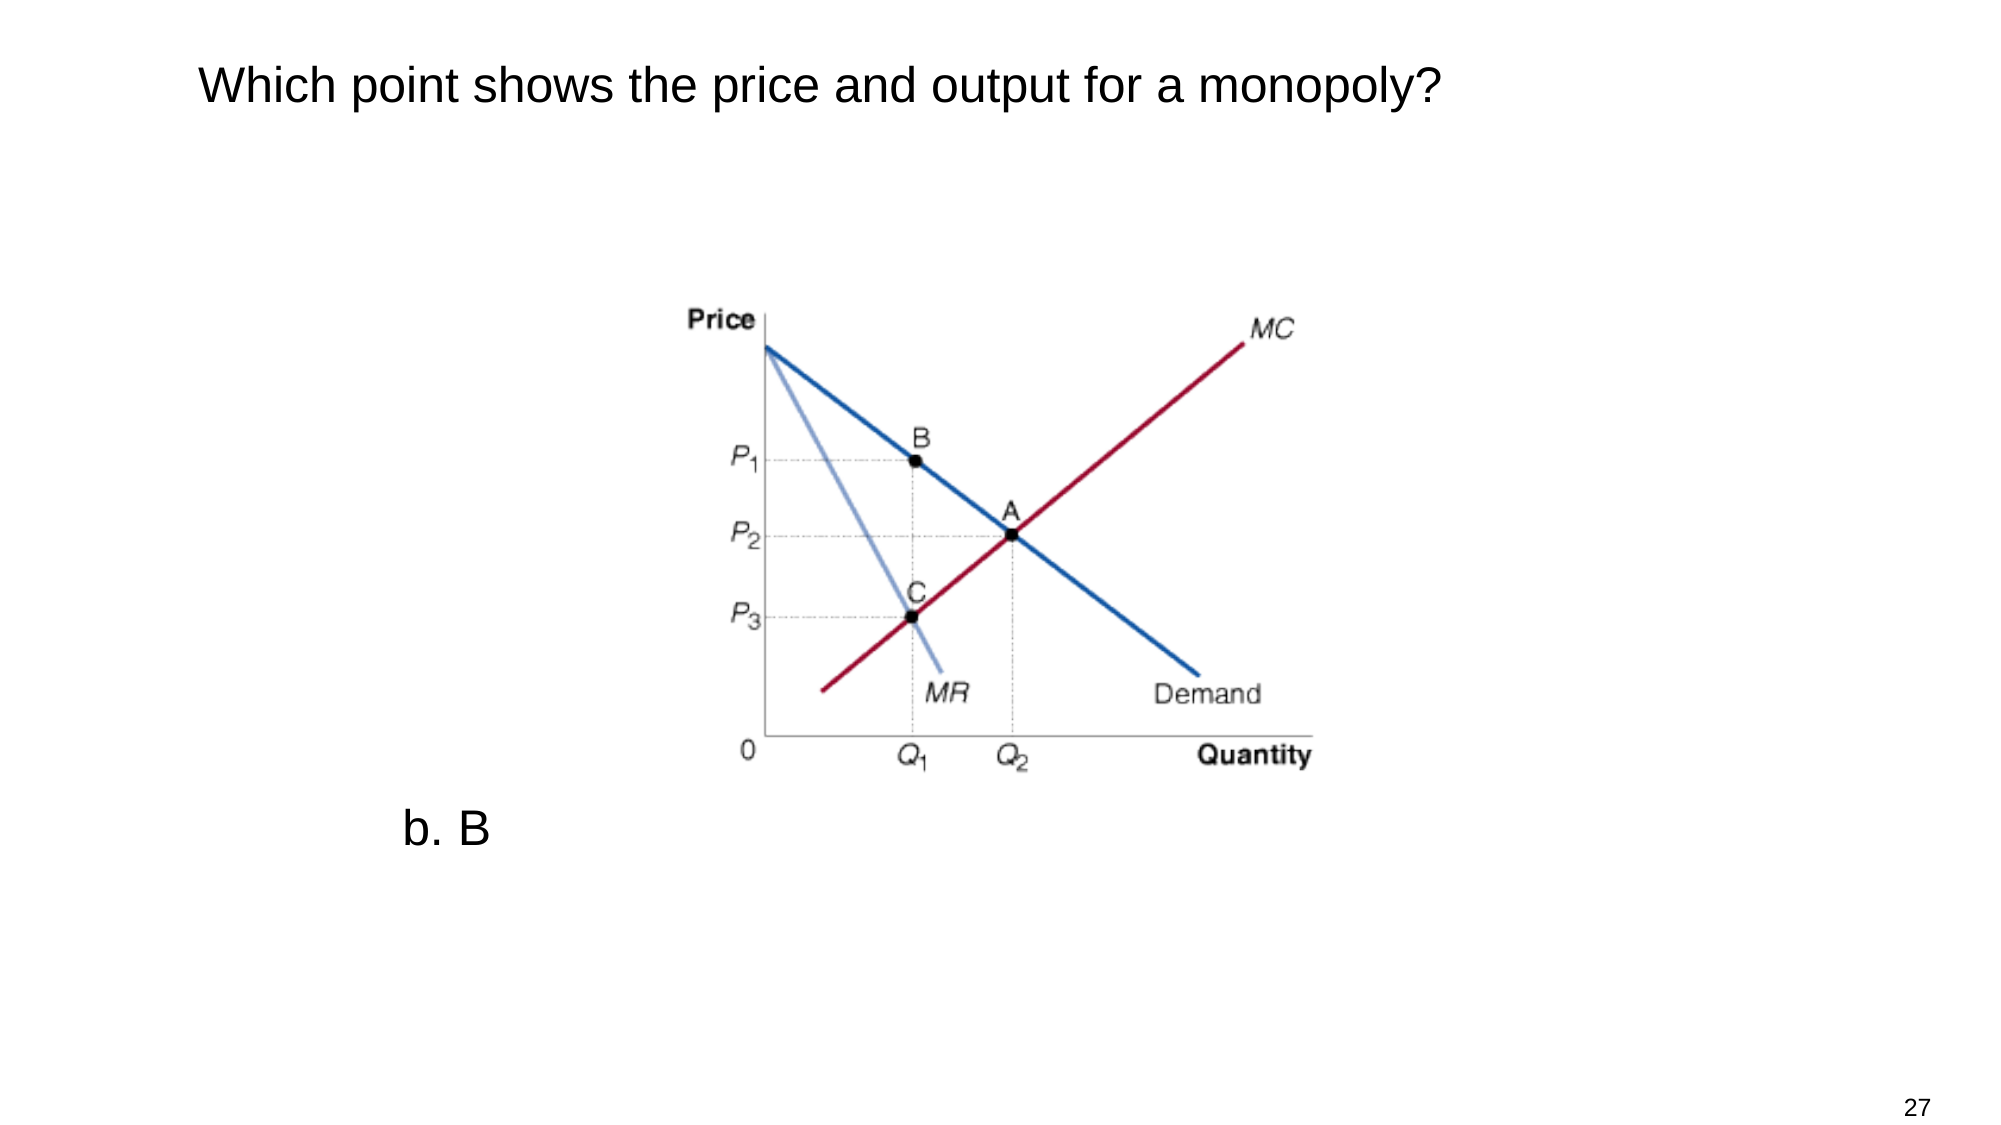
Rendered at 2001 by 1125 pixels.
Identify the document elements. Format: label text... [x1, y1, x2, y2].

picture [667, 285, 1338, 788]
list b. B [387, 787, 1675, 1125]
title Which point shows the price and output for a monopoly? [183, 45, 1900, 233]
